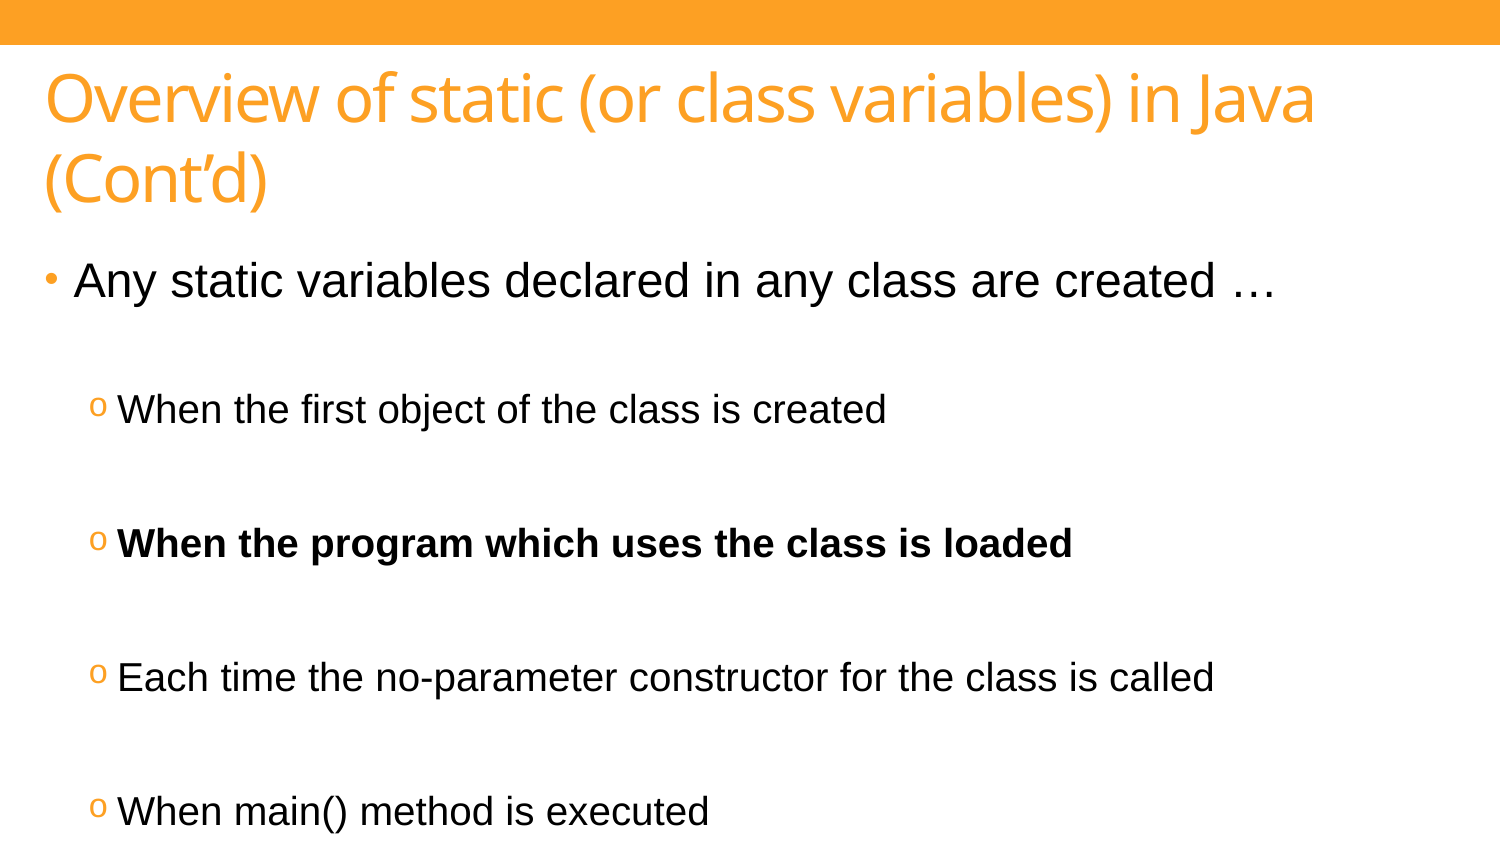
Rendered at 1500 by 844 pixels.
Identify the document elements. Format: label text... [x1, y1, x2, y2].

list Any static variables declared in any class are created … When the first object of the class is created When the program which uses the class is loaded Each time the no-parameter constructor for the class is called When main() method is executed [29, 241, 1459, 842]
title Overview of static (or class variables) in Java (Cont’d) [29, 75, 1380, 197]
